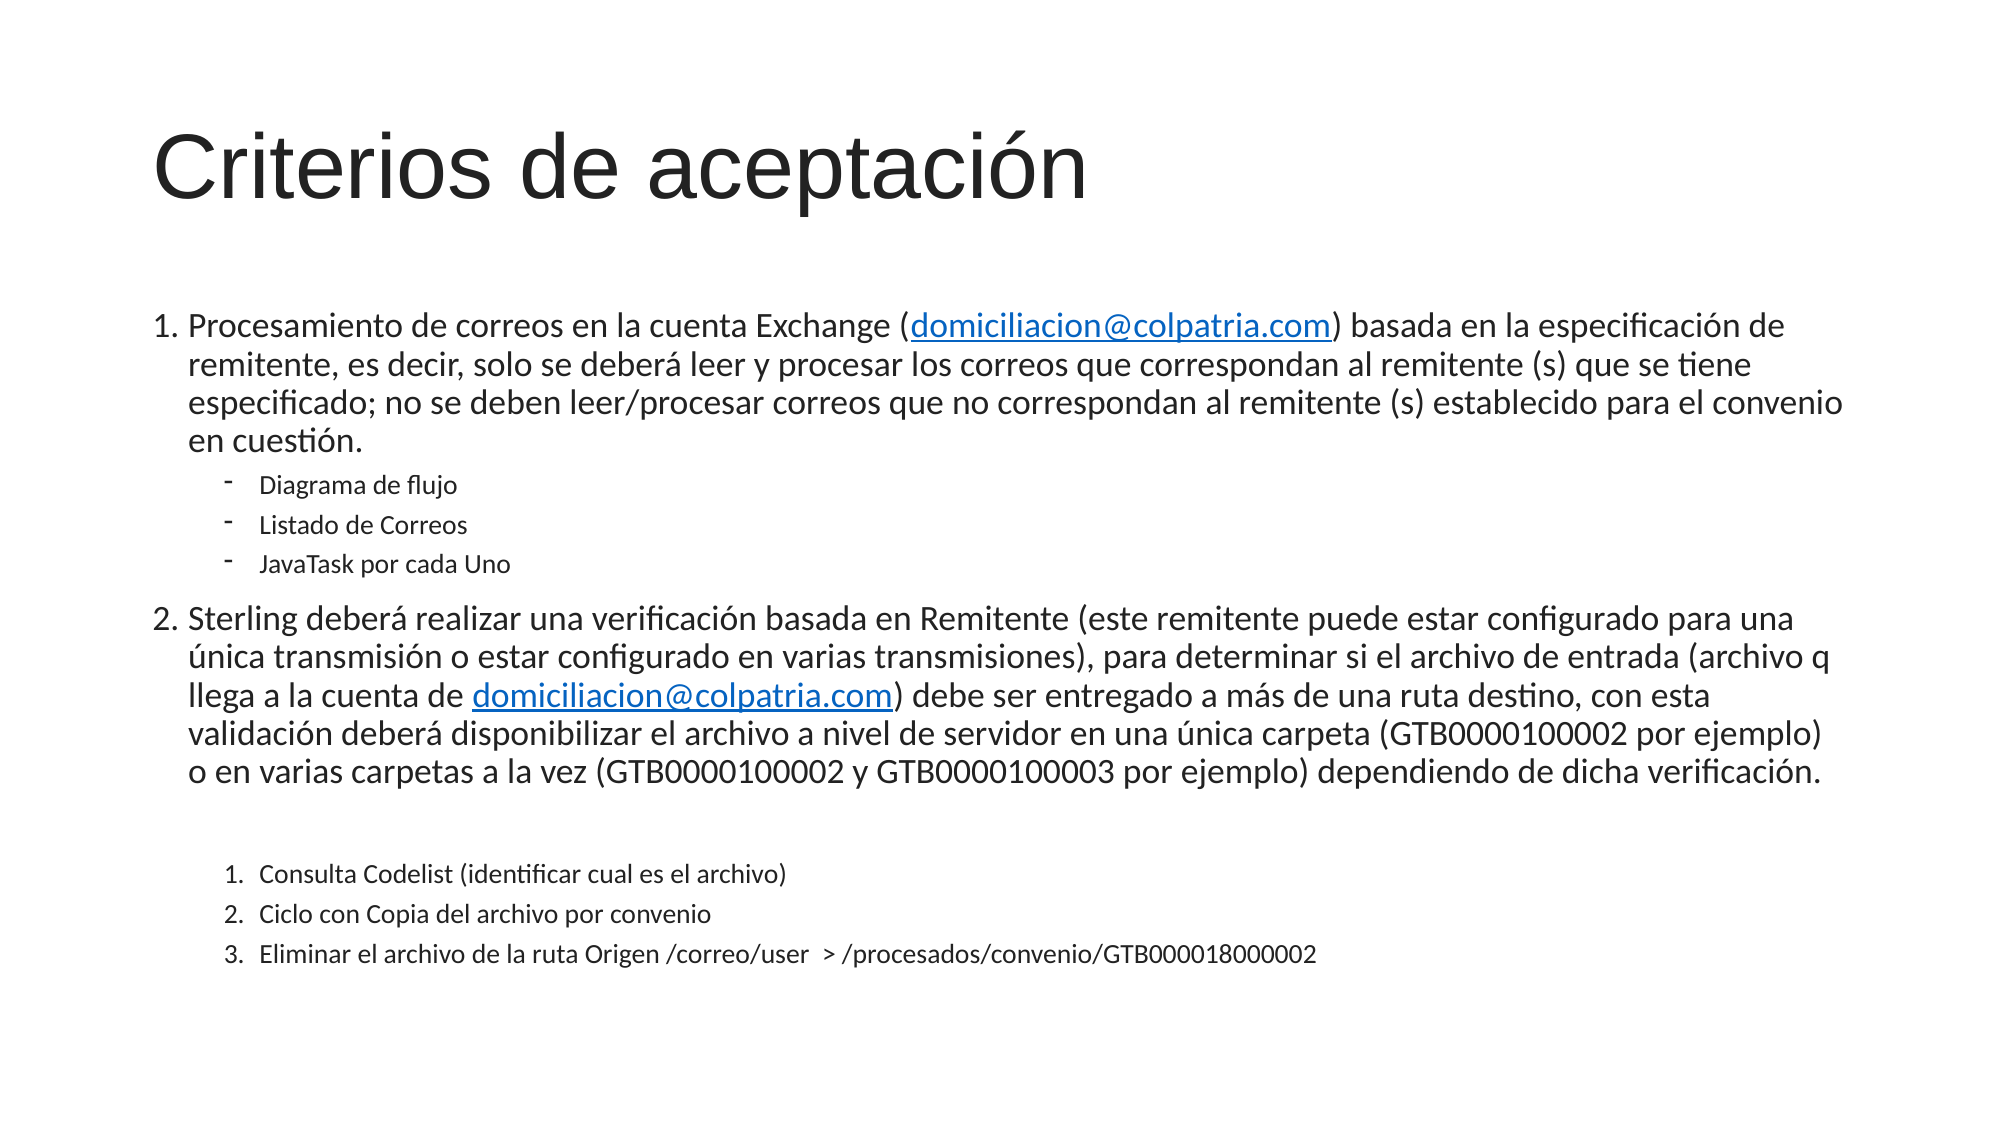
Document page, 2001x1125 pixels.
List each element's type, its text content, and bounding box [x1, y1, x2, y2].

list Procesamiento de correos en la cuenta Exchange (domiciliacion@colpatria.com) basada en la especificación de remitente, es decir, solo se deberá leer y procesar los correos que correspondan al remitente (s) que se tiene especificado; no se deben leer/procesar correos que no correspondan al remitente (s) establecido para el convenio en cuestión. Diagrama de flujo Listado de Correos JavaTask por cada Uno Sterling deberá realizar una verificación basada en Remitente (este remitente puede estar configurado para una única transmisión o estar configurado en varias transmisiones), para determinar si el archivo de entrada (archivo q llega a la cuenta de domiciliacion@colpatria.com) debe ser entregado a más de una ruta destino, con esta validación deberá disponibilizar el archivo a nivel de servidor en una única carpeta (GTB0000100002 por ejemplo) o en varias carpetas a la vez (GTB0000100002 y GTB0000100003 por ejemplo) dependiendo de dicha verificación. Consulta Codelist (identificar cual es el archivo) Ciclo con Copia del archivo por convenio Eliminar el archivo de la ruta Origen /correo/user > /procesados/convenio/GTB000018000002 [137, 299, 1863, 1014]
title Criterios de aceptación [137, 59, 1863, 278]
